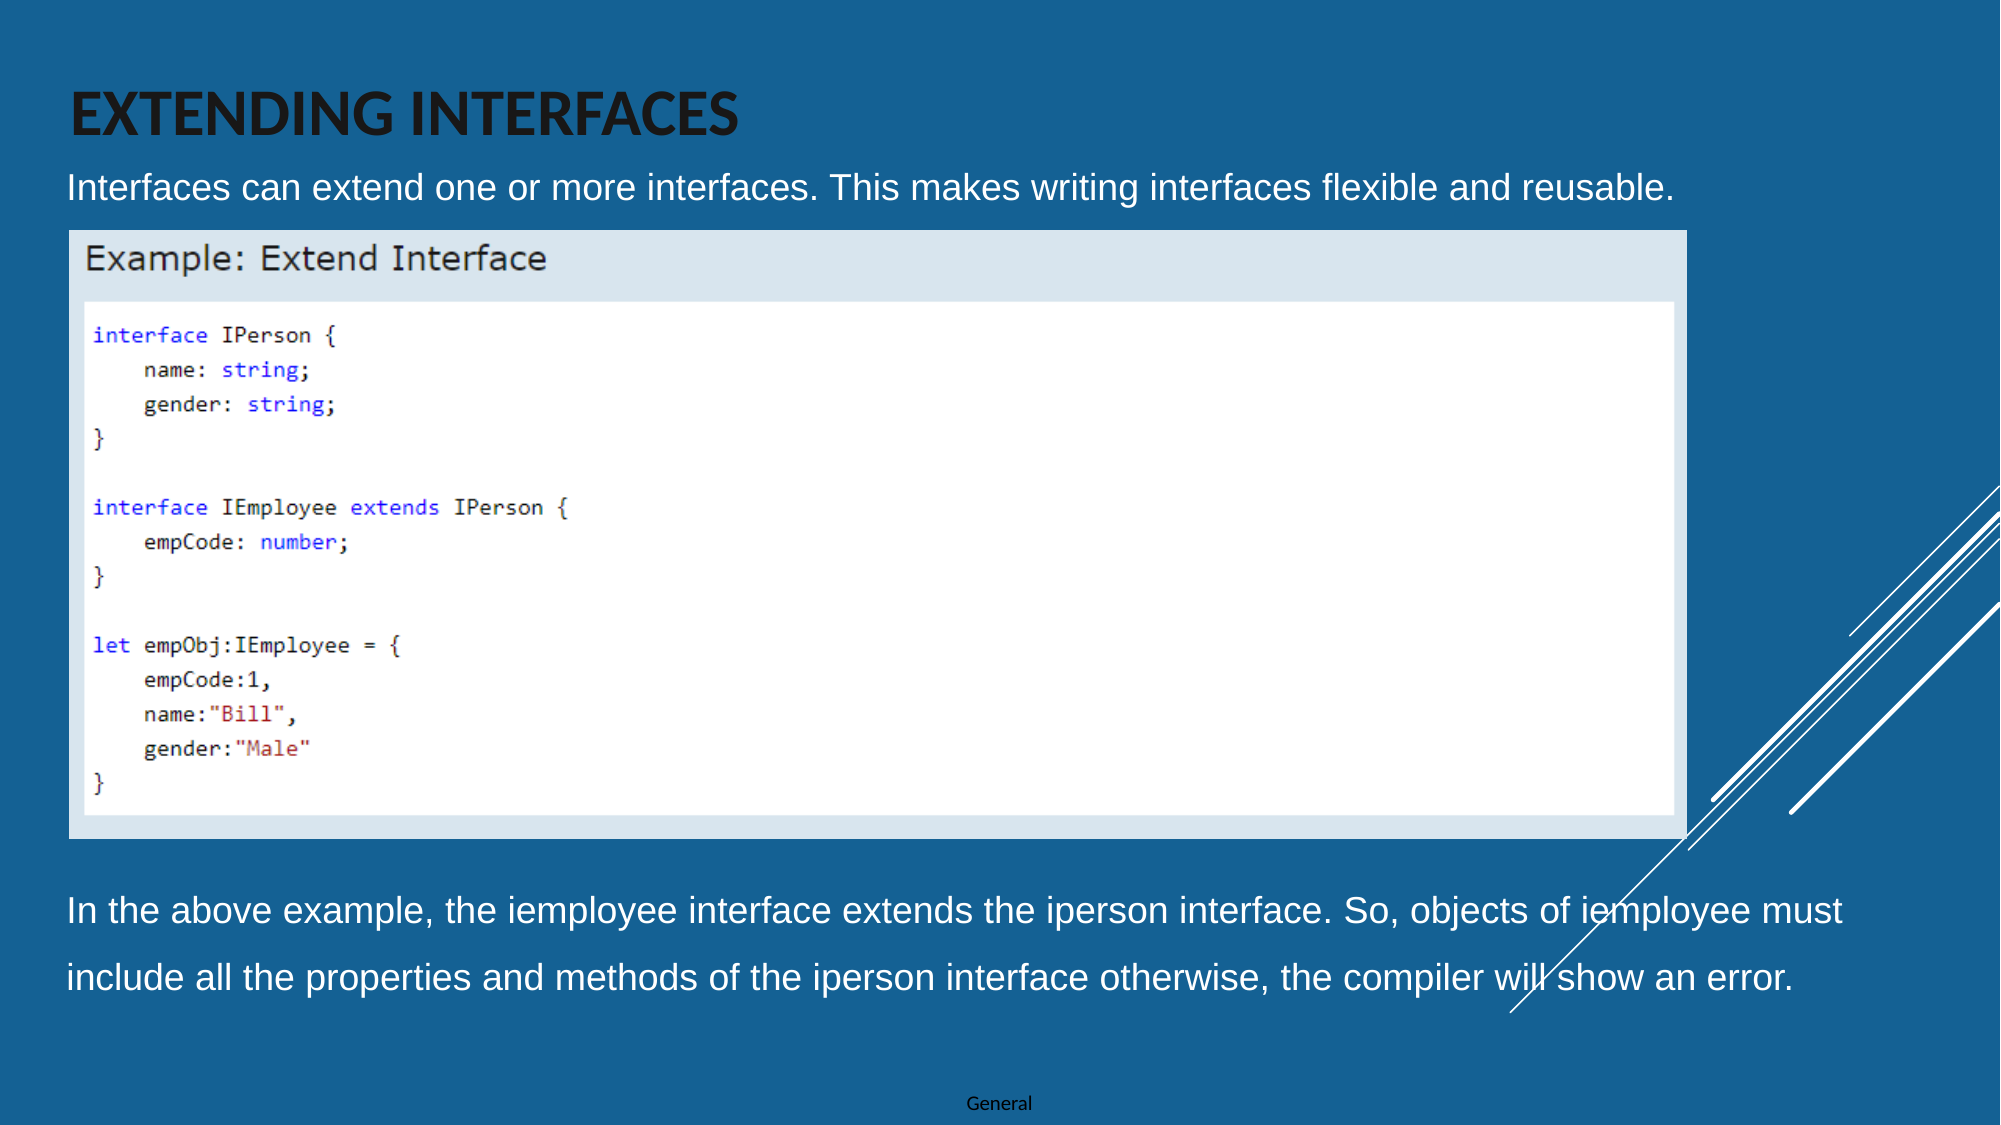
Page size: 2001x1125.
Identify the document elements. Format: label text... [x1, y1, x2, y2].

text_box EXTENDING INTERFACES [55, 61, 756, 132]
text_box In the above example, the iemployee interface extends the iperson interface. So, objects of iemployee must include all the properties and methods of the iperson interface otherwise, the compiler will show an error. [51, 855, 1910, 1006]
picture [68, 230, 1687, 839]
text_box Interfaces can extend one or more interfaces. This makes writing interfaces flexible and reusable. [51, 132, 1977, 215]
